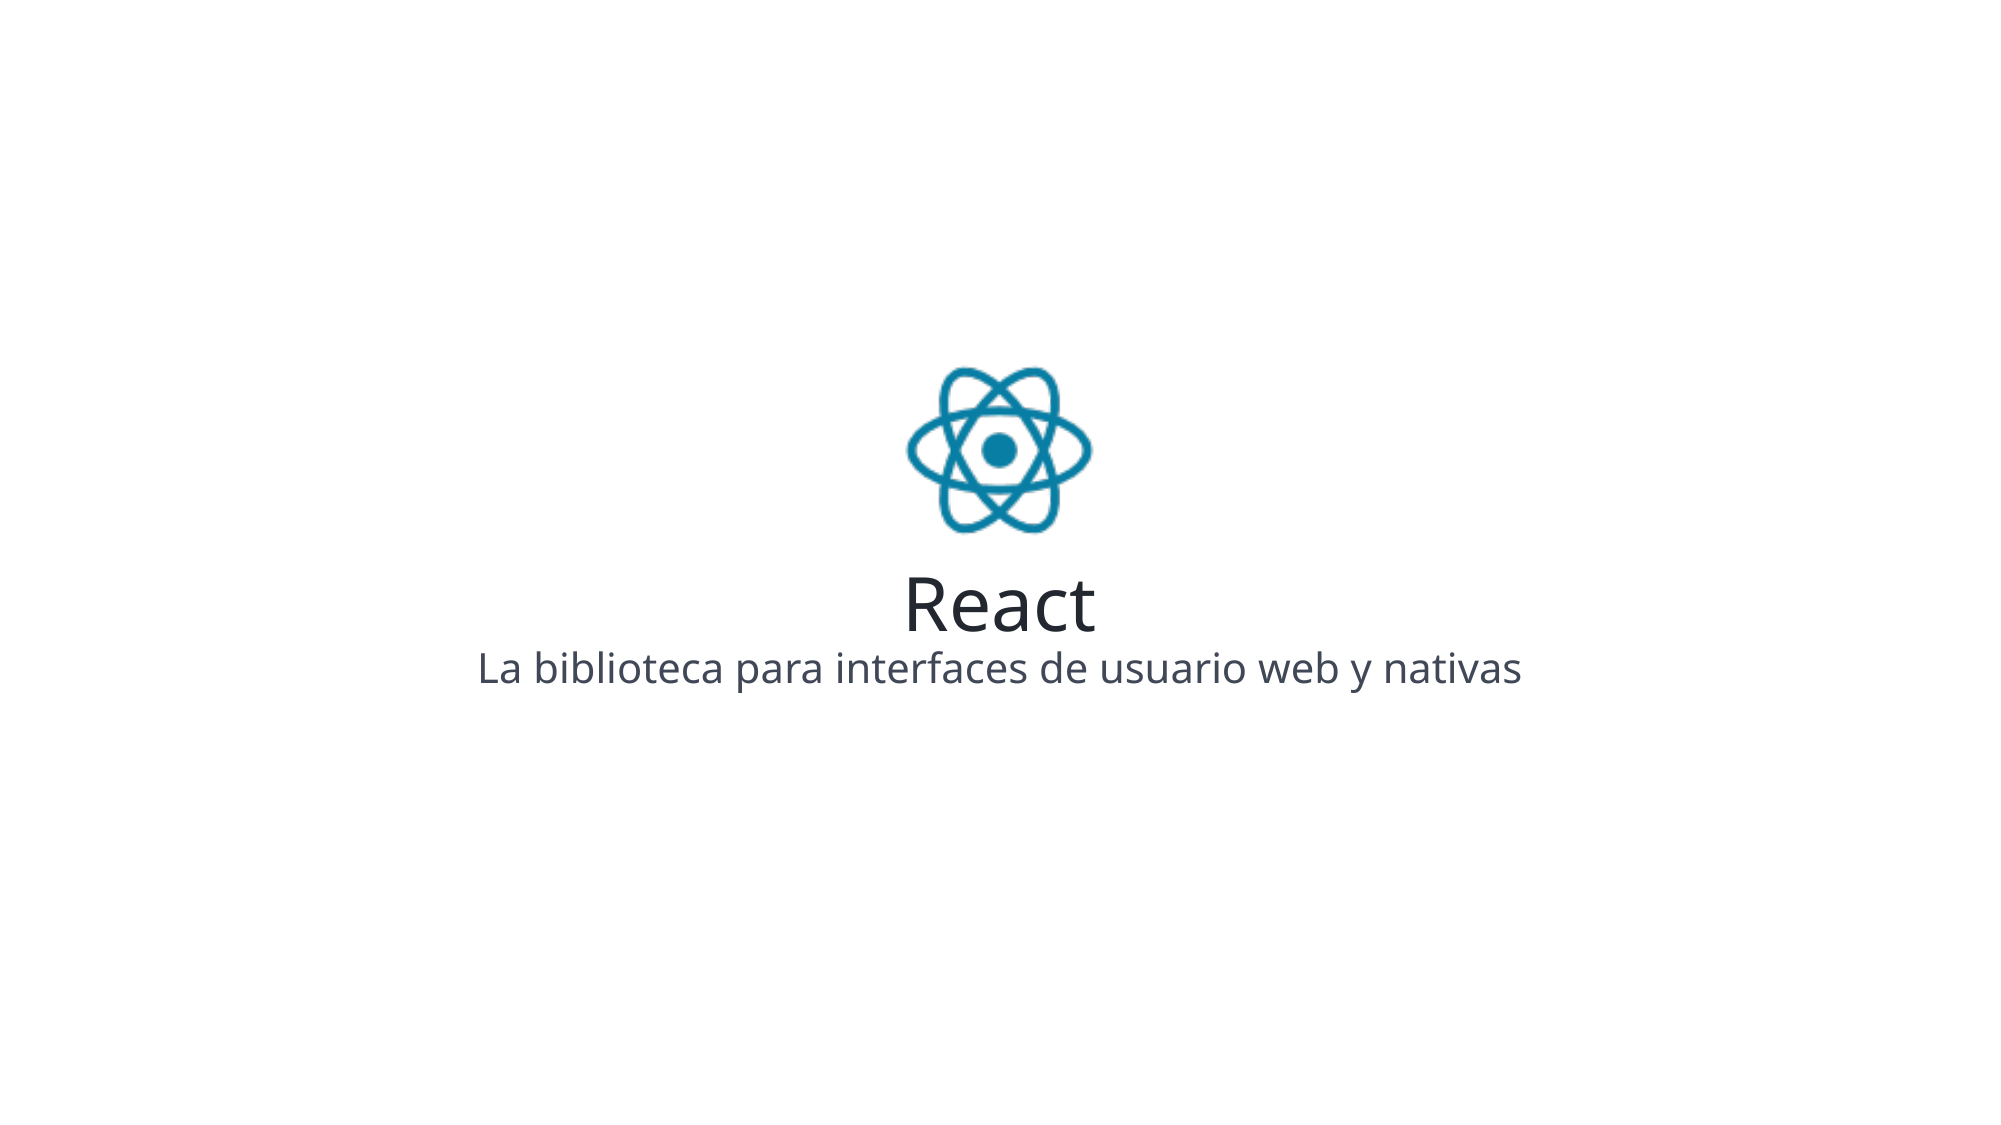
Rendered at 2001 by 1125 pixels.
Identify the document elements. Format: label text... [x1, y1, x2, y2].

picture [902, 362, 1098, 541]
title React La biblioteca para interfaces de usuario web y nativas [81, 535, 1919, 724]
